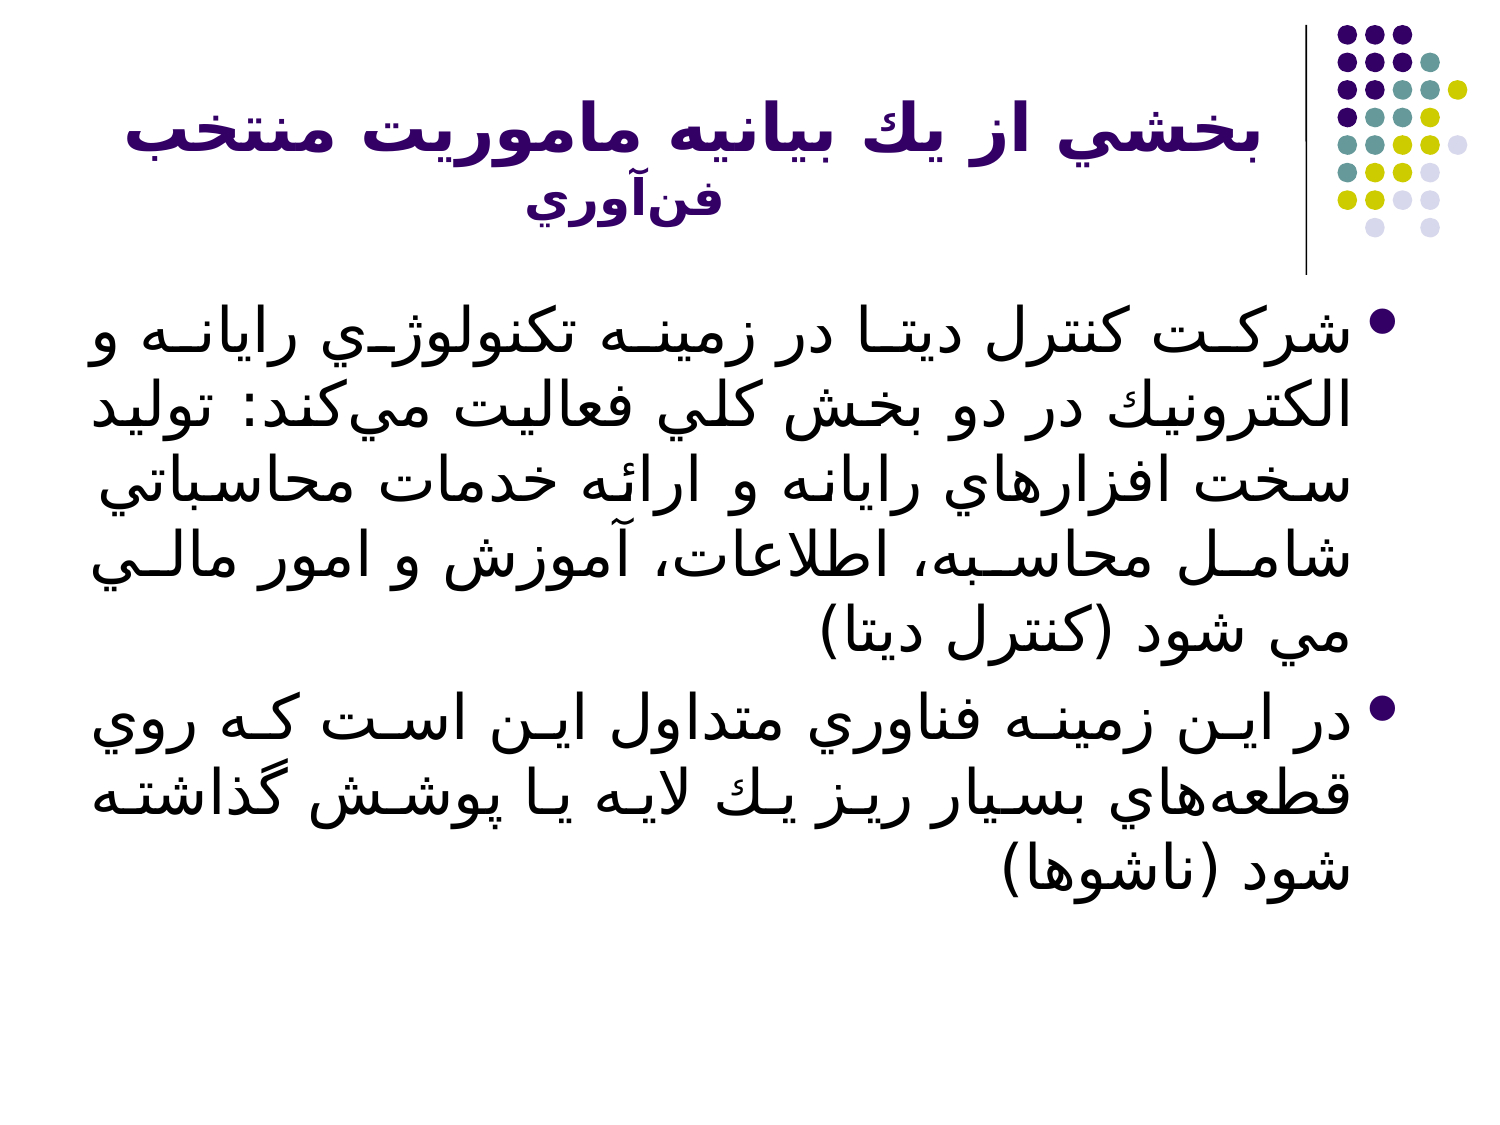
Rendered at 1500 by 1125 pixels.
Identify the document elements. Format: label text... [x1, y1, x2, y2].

title بخشي از يك بيانيه ماموريت منتخب فن‌آوري [74, 113, 1313, 233]
list شركت كنترل ديتا در زمينه تكنولوژي رايانه و الكترونيك در دو بخش كلي فعاليت مي‌كند: توليد سخت افزار‌هاي رايانه و ارائه خدمات محاسباتي شامل محاسبه، اطلاعات، آموزش و امور مالي مي شود (كنترل ديتا) در اين زمينه فناوري متداول اين است كه روي قطعه‌‌هاي بسيار ريز يك لايه يا پوشش گذاشته شود (ناشو‌ها) [74, 281, 1426, 1006]
